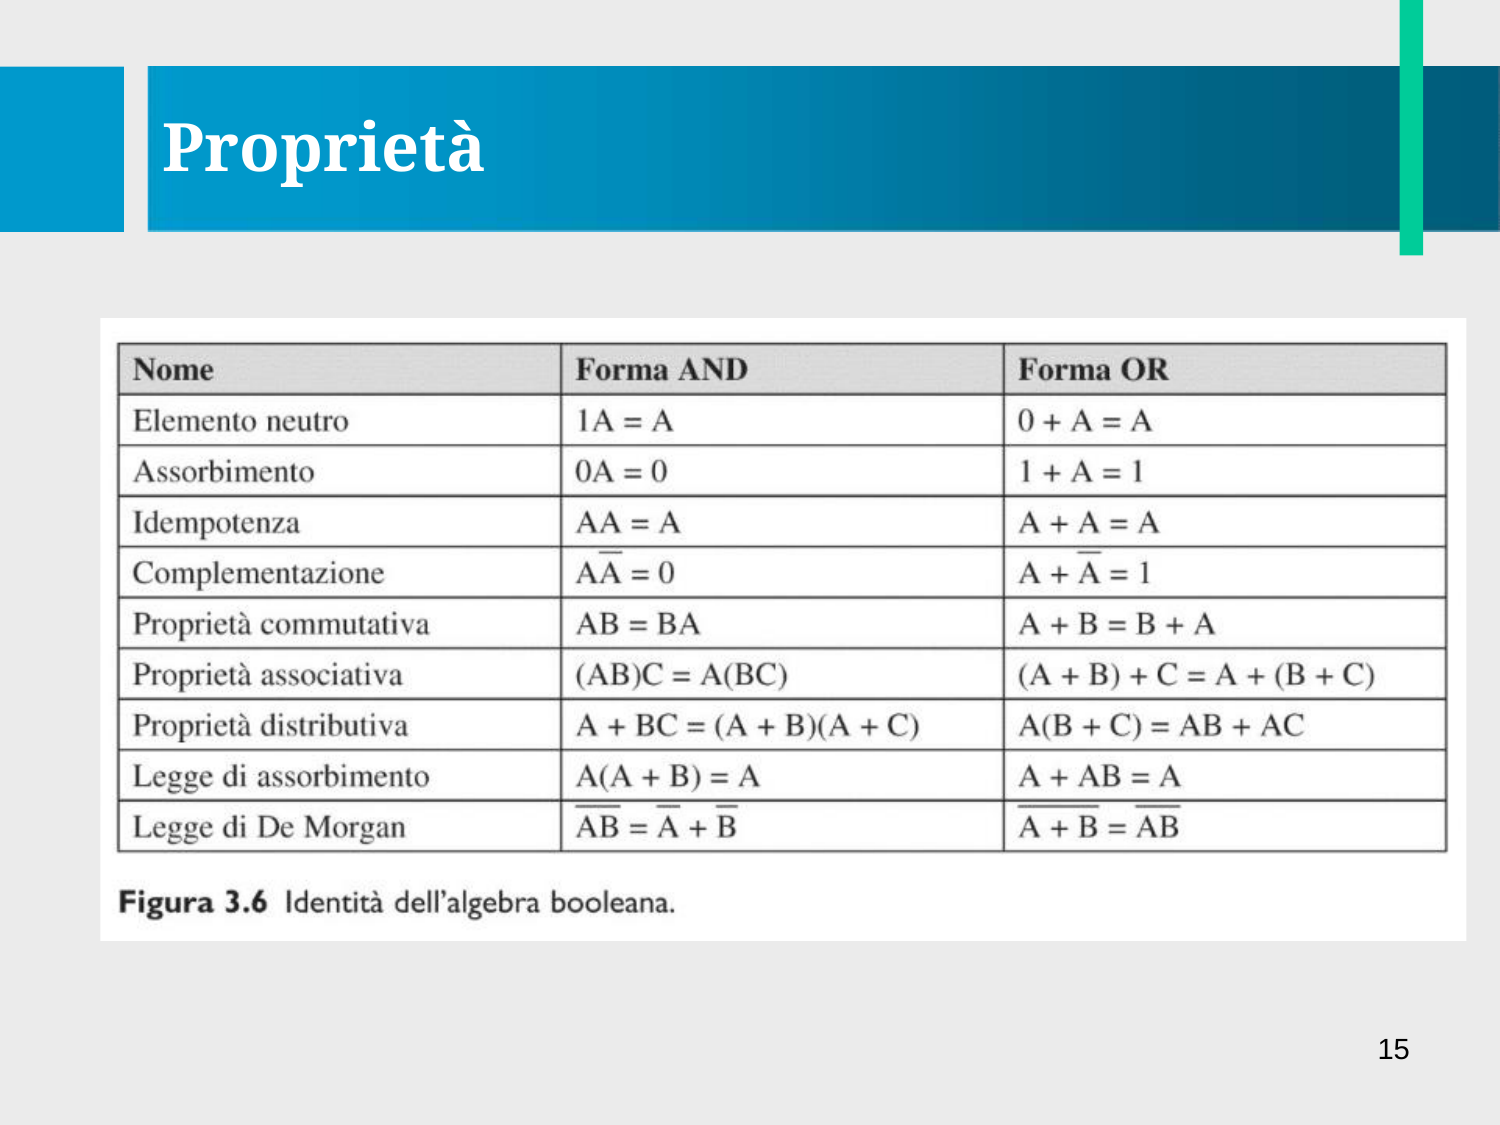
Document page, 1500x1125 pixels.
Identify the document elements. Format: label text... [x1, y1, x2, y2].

text_box [1424, 66, 1500, 232]
text_box [100, 318, 1467, 941]
title Proprietà [160, 102, 496, 293]
text_box 15 [1375, 1028, 1413, 1066]
text_box [1399, 0, 1424, 256]
text_box [0, 66, 124, 232]
text_box [147, 66, 1399, 232]
